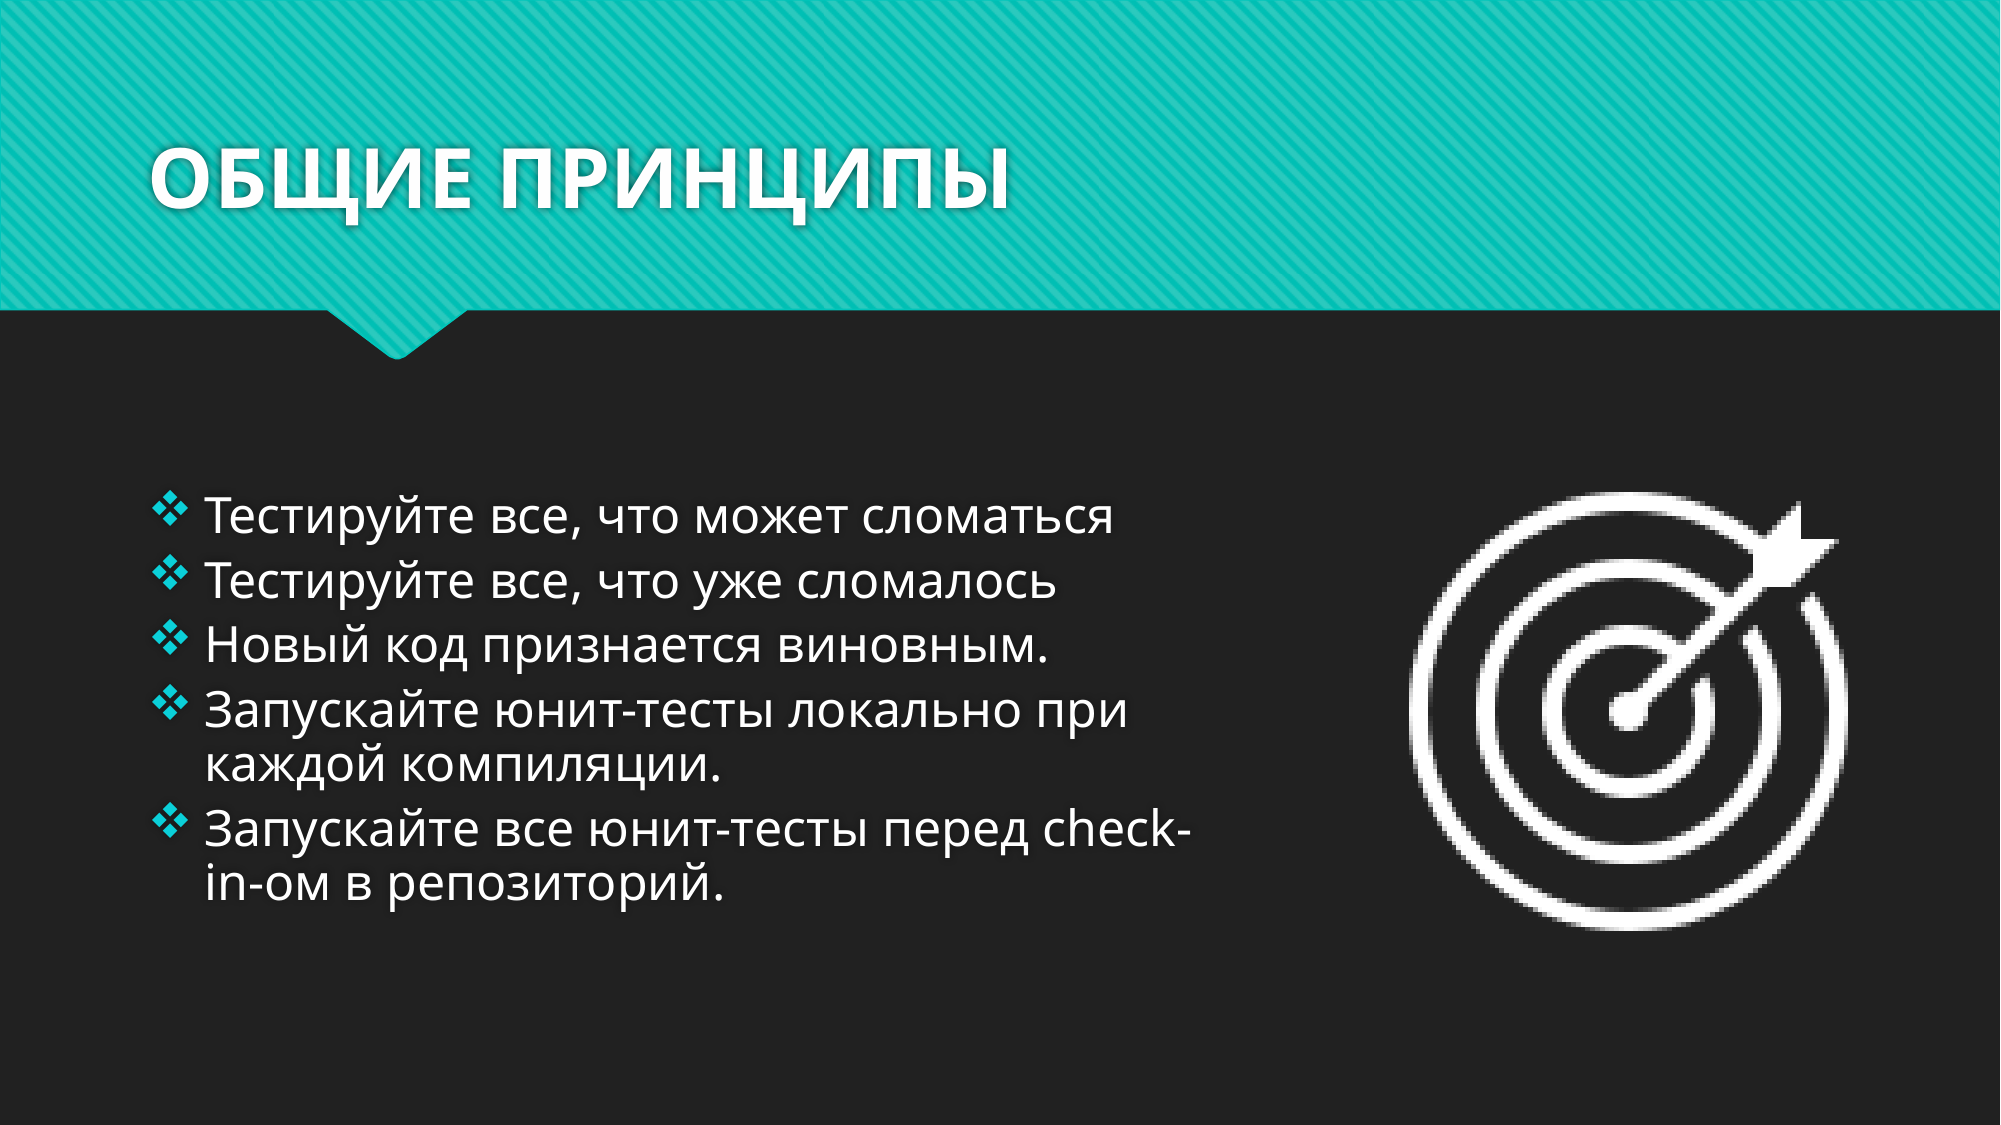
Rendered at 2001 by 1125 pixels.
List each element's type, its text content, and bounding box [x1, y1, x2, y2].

picture [1390, 473, 1868, 951]
title ОБЩИЕ ПРИНЦИПЫ [132, 73, 1868, 233]
list Тестируйте все, что может сломаться Тестируйте все, что уже сломалось Новый код признается виновным. Запускайте юнит-тесты локально при каждой компиляции. Запускайте все юнит-тесты перед check-in-ом в репозиторий. [132, 428, 1222, 1026]
